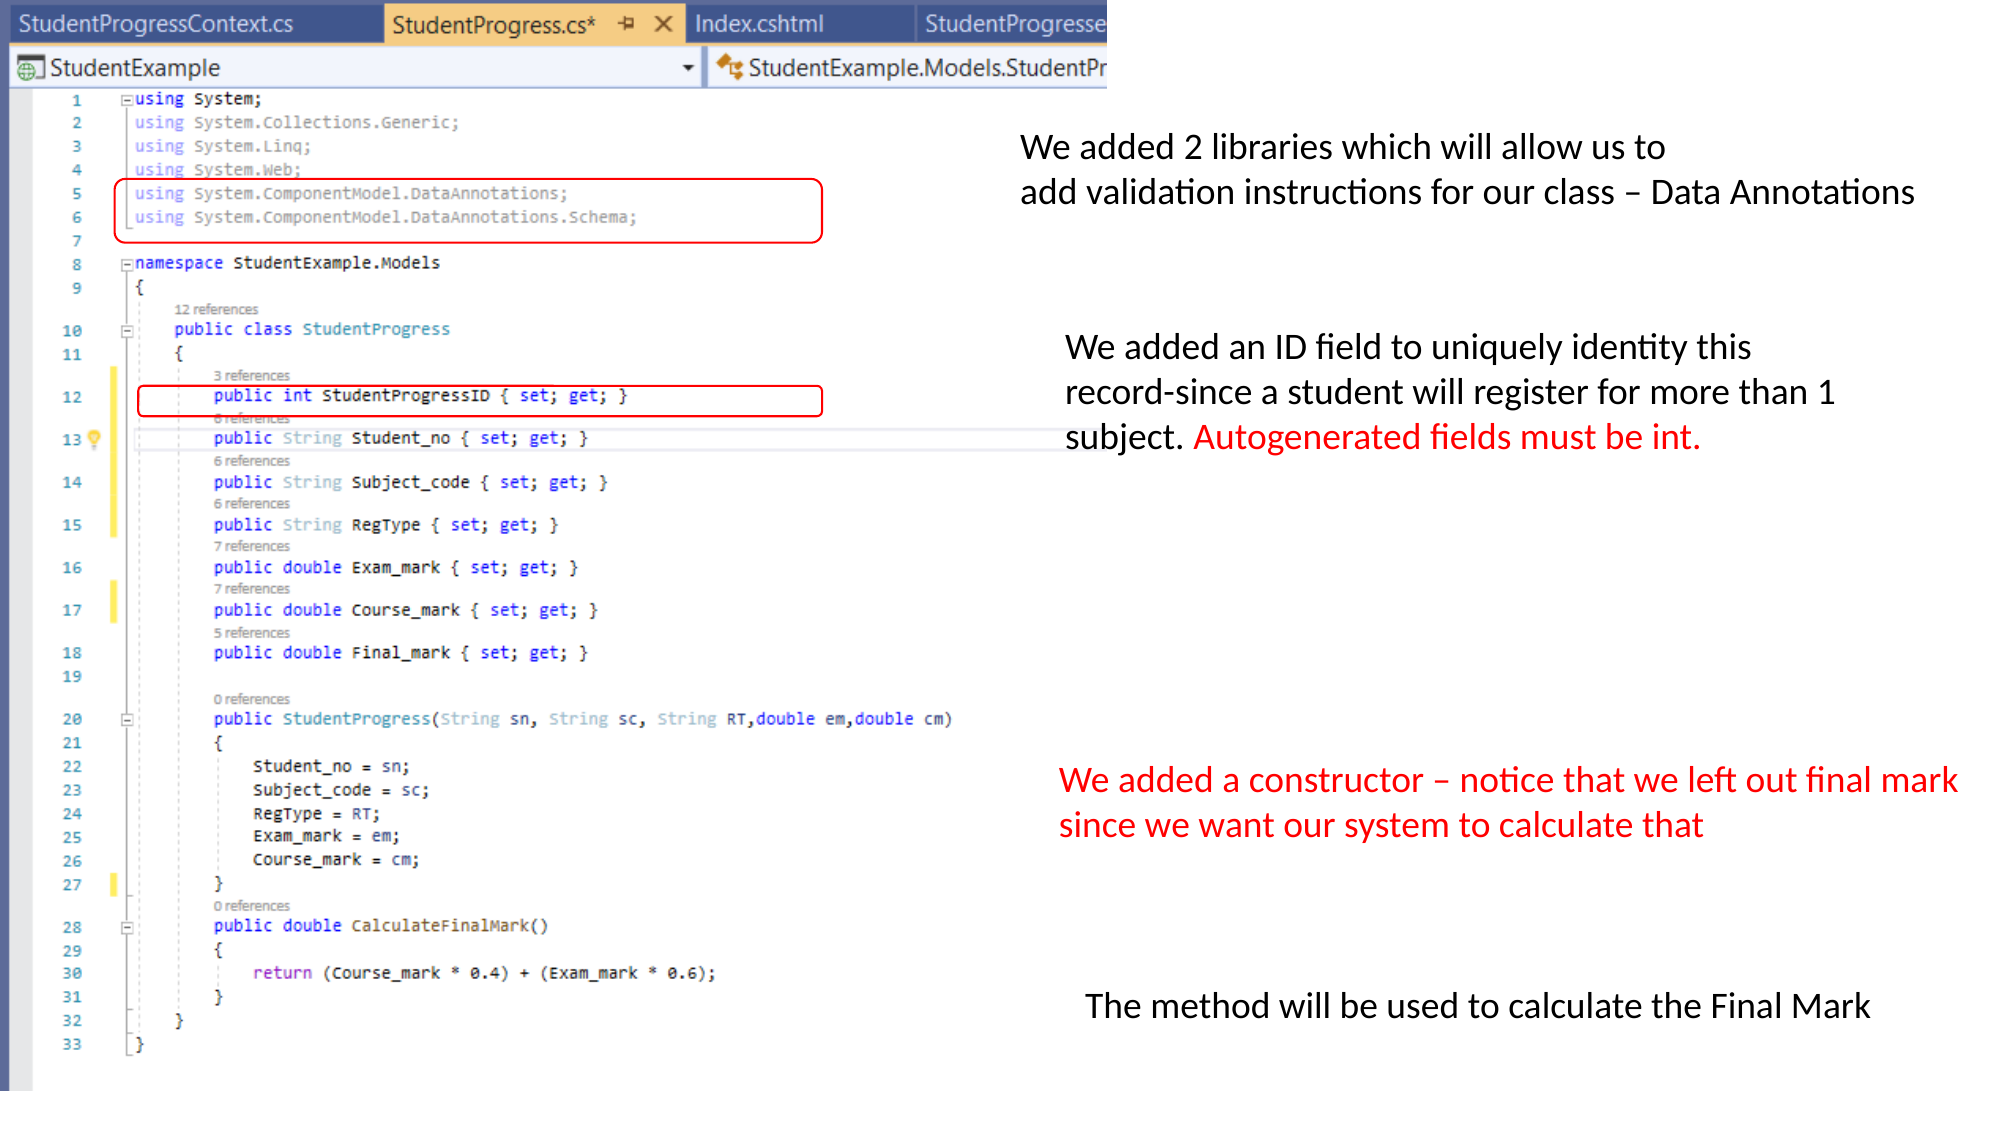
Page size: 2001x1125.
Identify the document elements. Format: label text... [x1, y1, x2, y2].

picture [0, 0, 1107, 1091]
text_box We added a constructor – notice that we left out final mark since we want our system to calculate that [1107, 747, 1983, 853]
text_box We added 2 libraries which will allow us to add validation instructions for our class – Data Annotations [1107, 115, 1932, 220]
text_box The method will be used to calculate the Final Mark [1107, 973, 1887, 1034]
text_box We added an ID field to uniquely identity this record-since a student will register for more than 1 subject. Autogenerated fields must be int. [1107, 314, 1920, 465]
